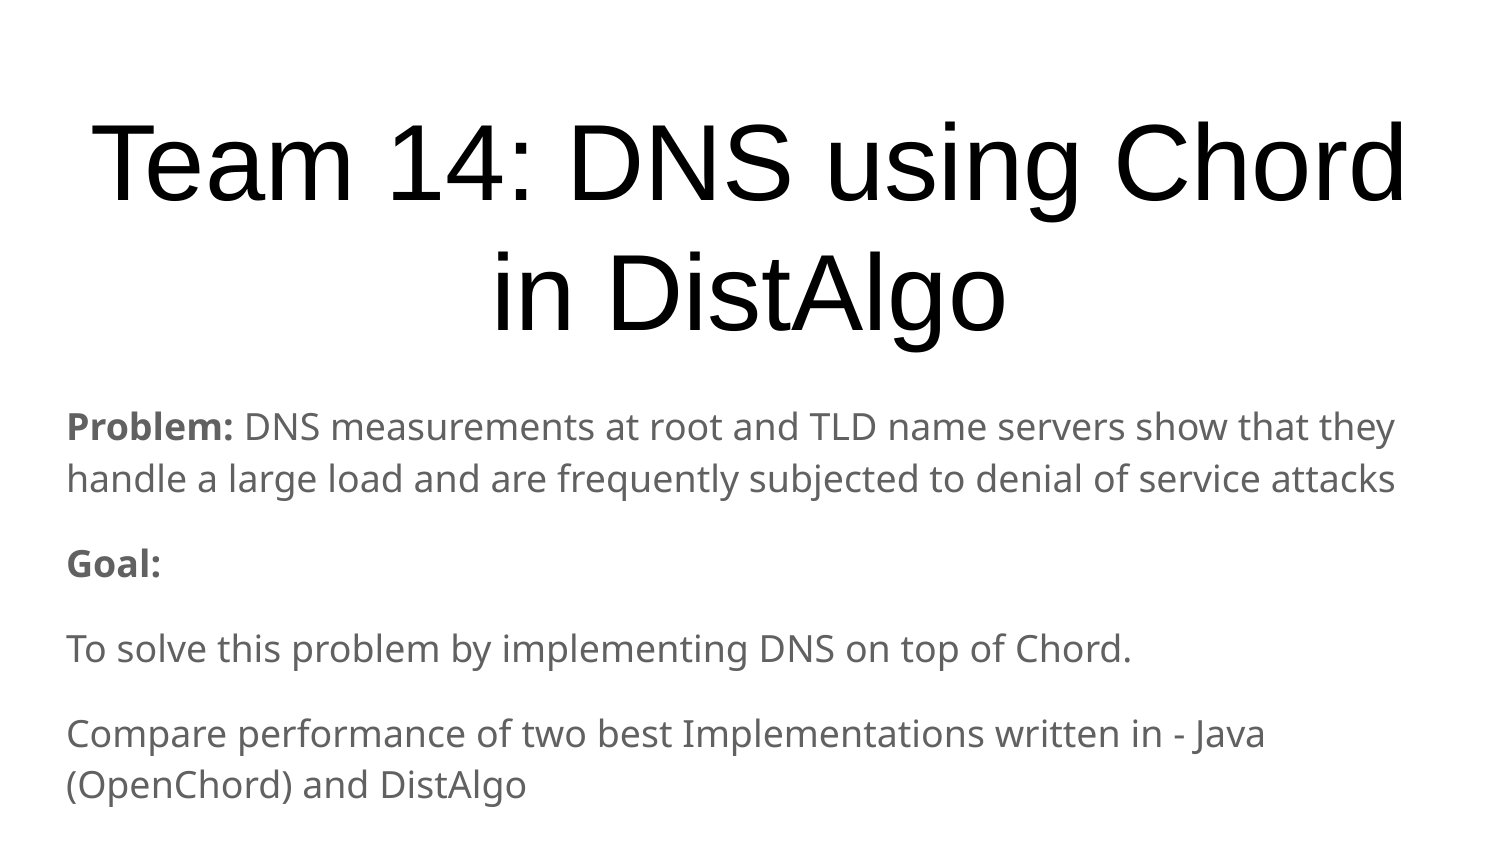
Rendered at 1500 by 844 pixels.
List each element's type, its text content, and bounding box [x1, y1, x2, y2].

subtitle Problem: DNS measurements at root and TLD name servers show that they handle a large load and are frequently subjected to denial of service attacks Goal: To solve this problem by implementing DNS on top of Chord. Compare performance of two best Implementations written in - Java (OpenChord) and DistAlgo [51, 381, 1449, 595]
title Team 14: DNS using Chord in DistAlgo [51, 29, 1449, 367]
